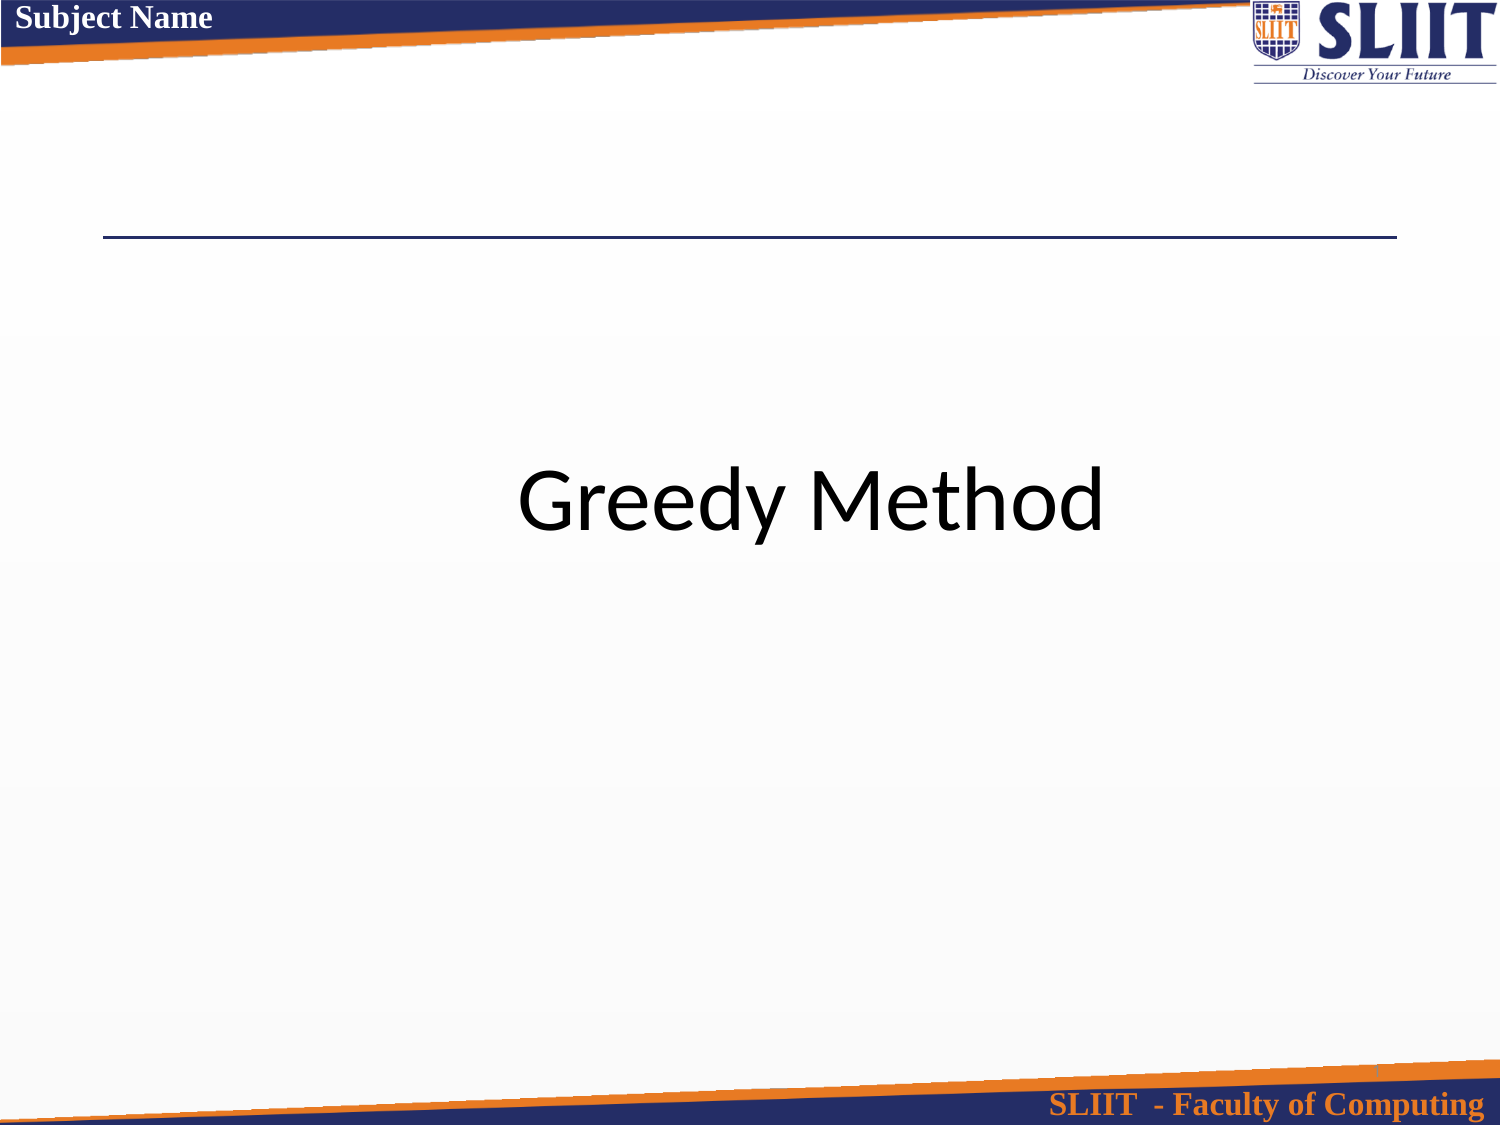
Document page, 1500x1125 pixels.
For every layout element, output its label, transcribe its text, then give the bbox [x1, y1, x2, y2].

list Greedy Method [125, 312, 1500, 988]
picture [1353, 1103, 1358, 1114]
picture [1399, 1101, 1404, 1114]
picture [1293, 1103, 1298, 1114]
picture [1250, 0, 1500, 84]
slide_number 1 [1059, 1042, 1397, 1103]
picture [0, 1050, 1500, 1125]
picture [2, 2, 1249, 75]
picture [1231, 1103, 1235, 1113]
